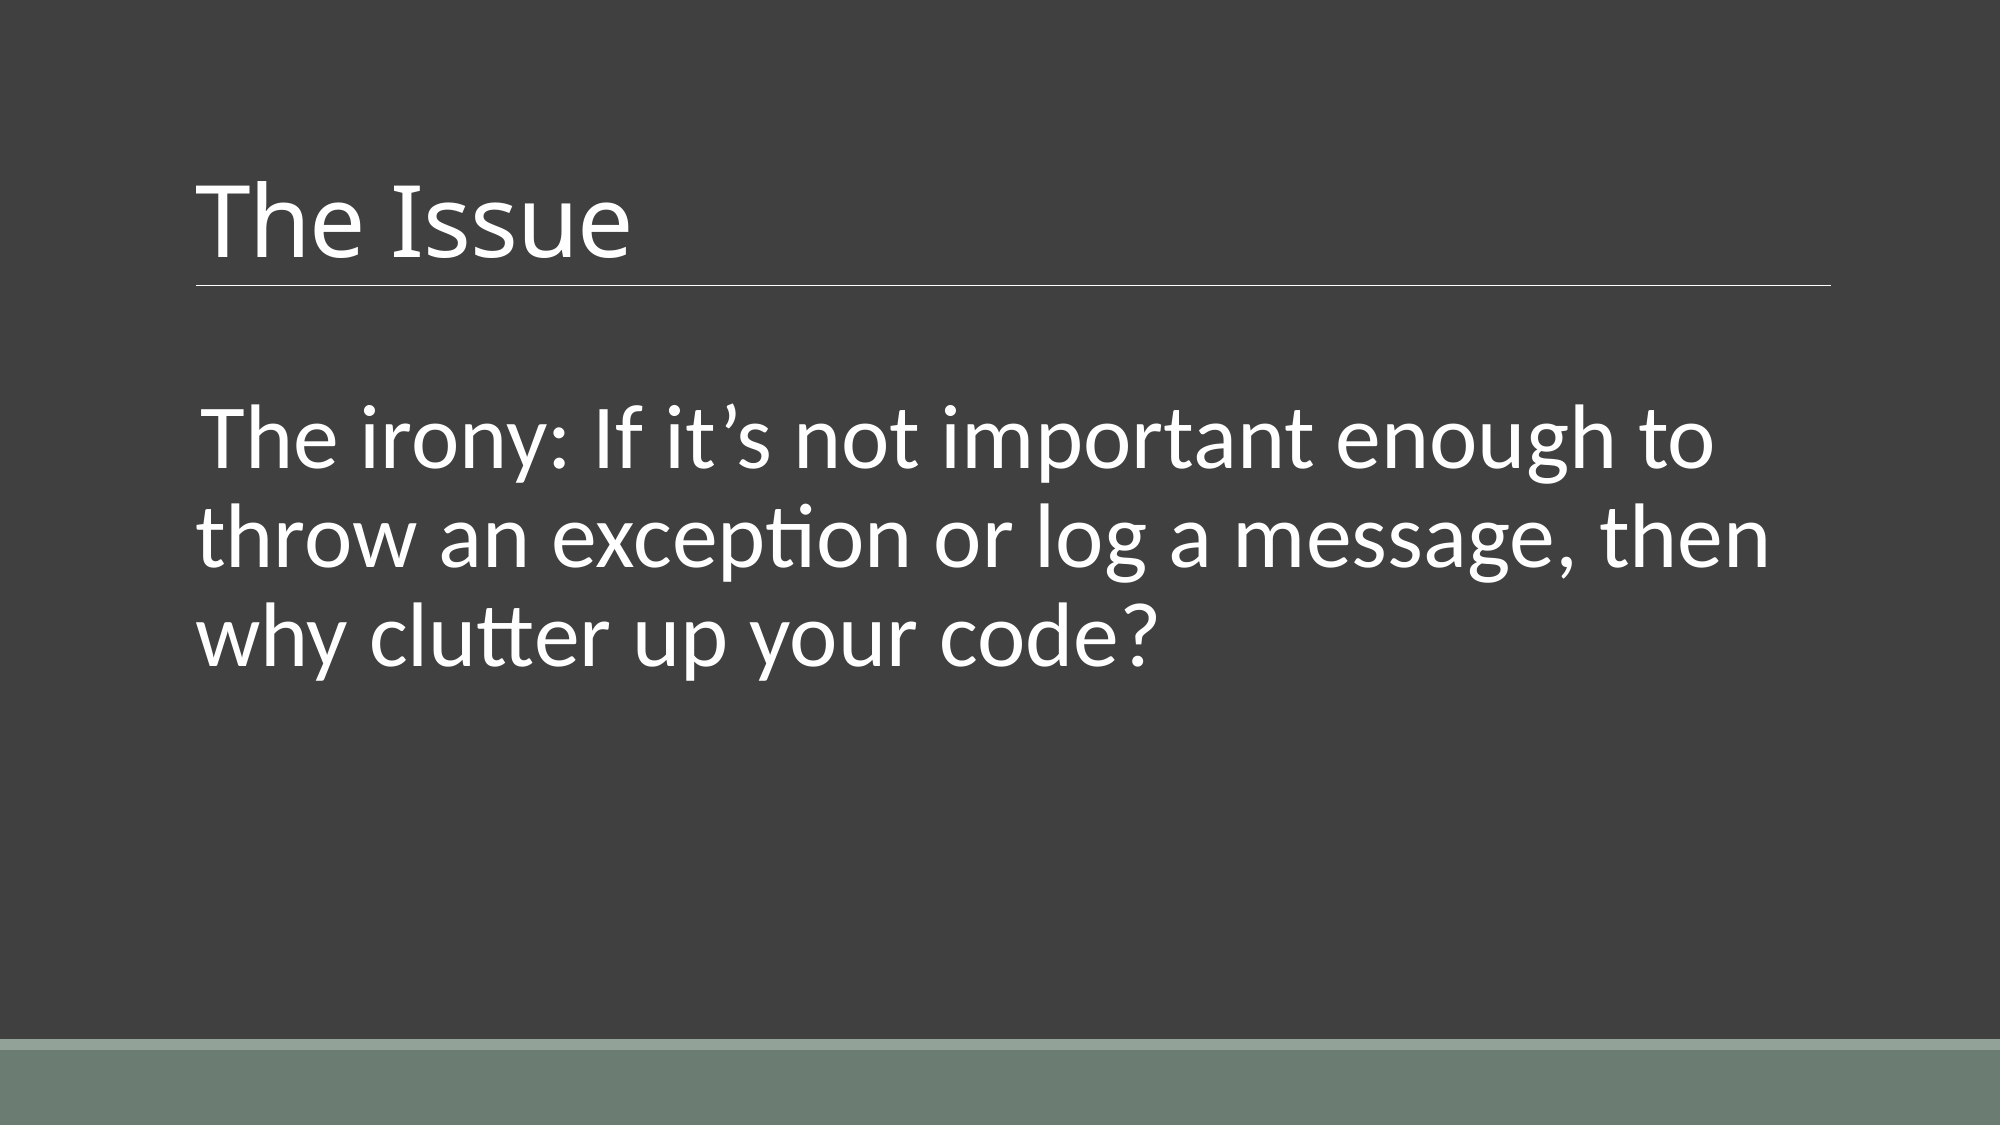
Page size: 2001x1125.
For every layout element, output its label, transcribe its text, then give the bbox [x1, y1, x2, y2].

list The irony: If it’s not important enough to throw an exception or log a message, then why clutter up your code? [180, 302, 1830, 963]
title The Issue [180, 47, 1830, 285]
